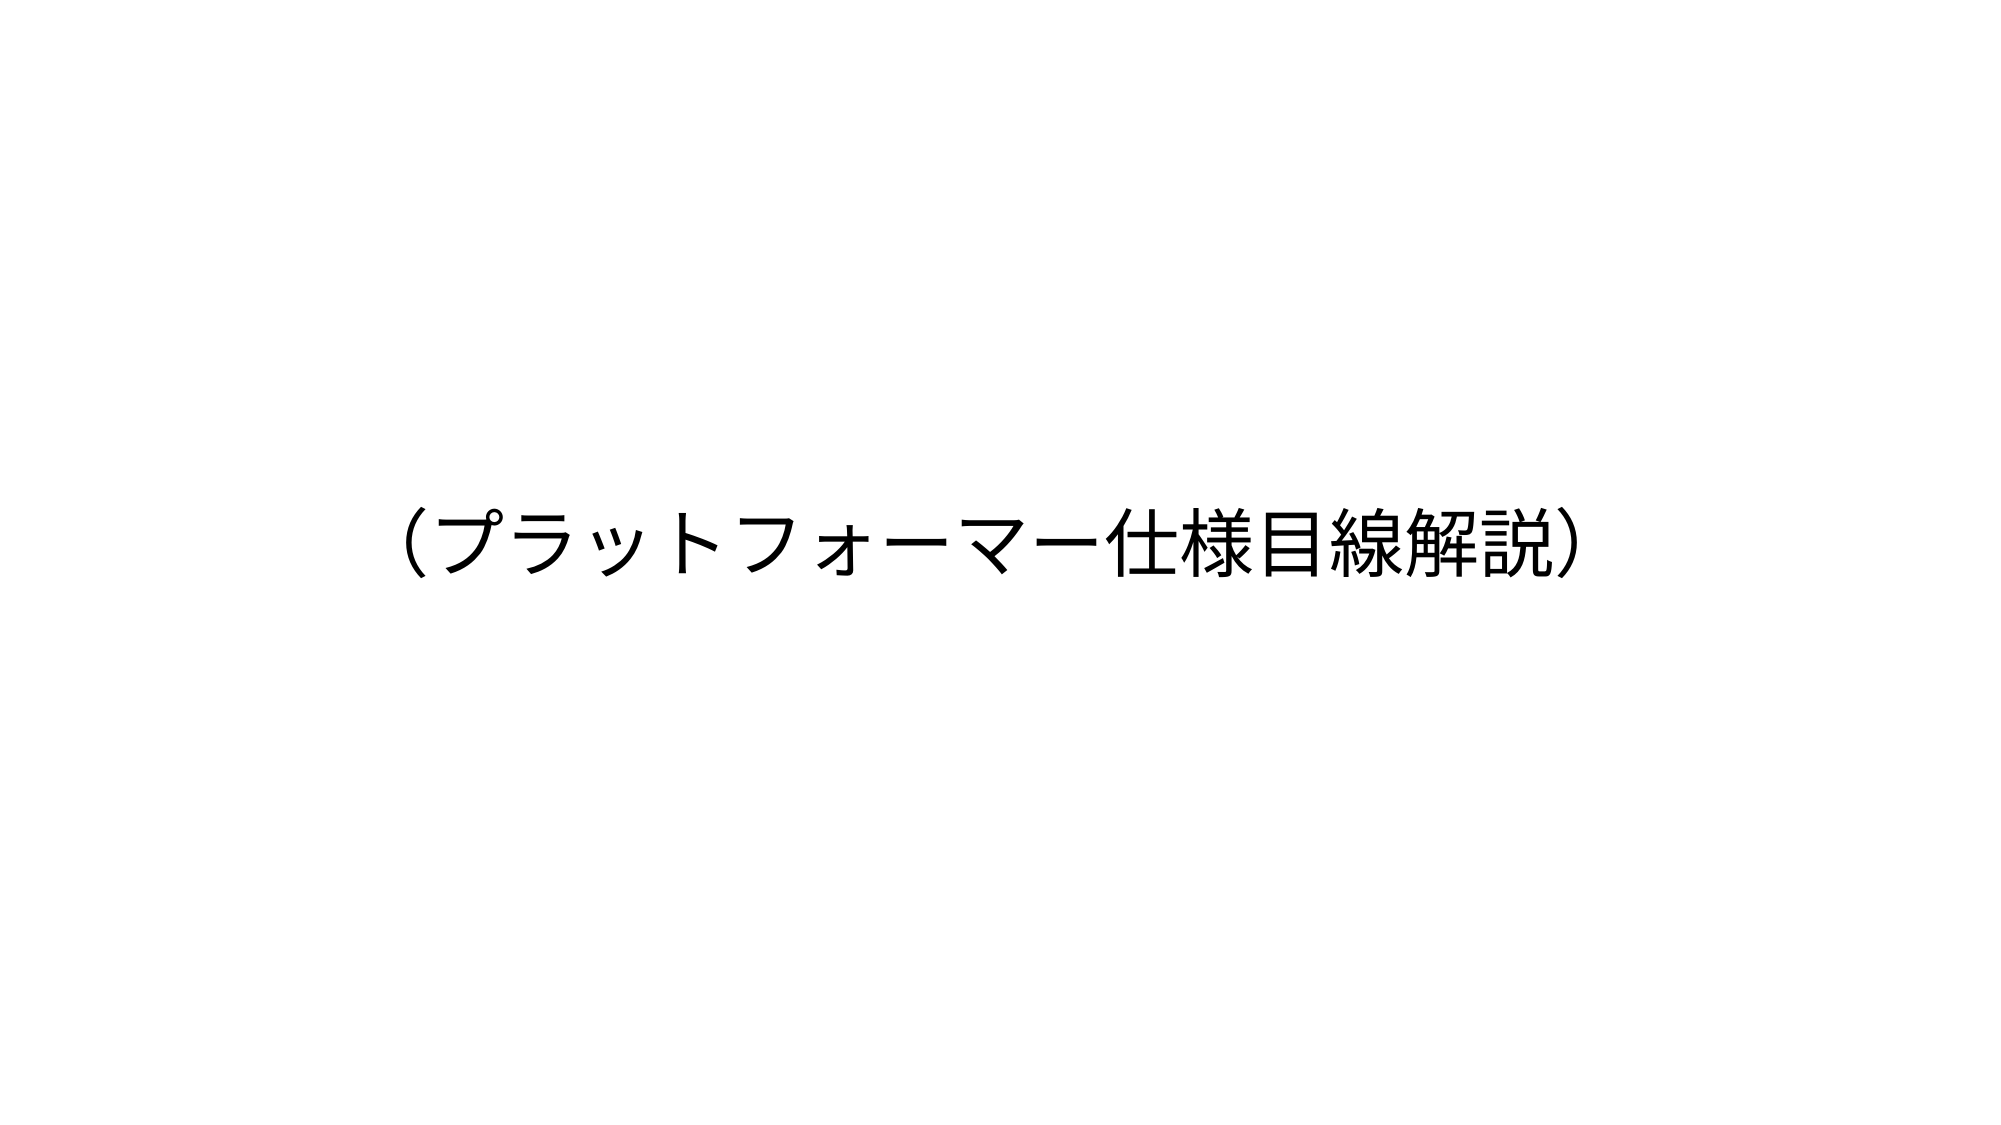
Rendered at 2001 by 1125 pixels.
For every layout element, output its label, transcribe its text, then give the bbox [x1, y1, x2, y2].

text_box （プラットフォーマー仕様目線解説） [68, 489, 1916, 594]
